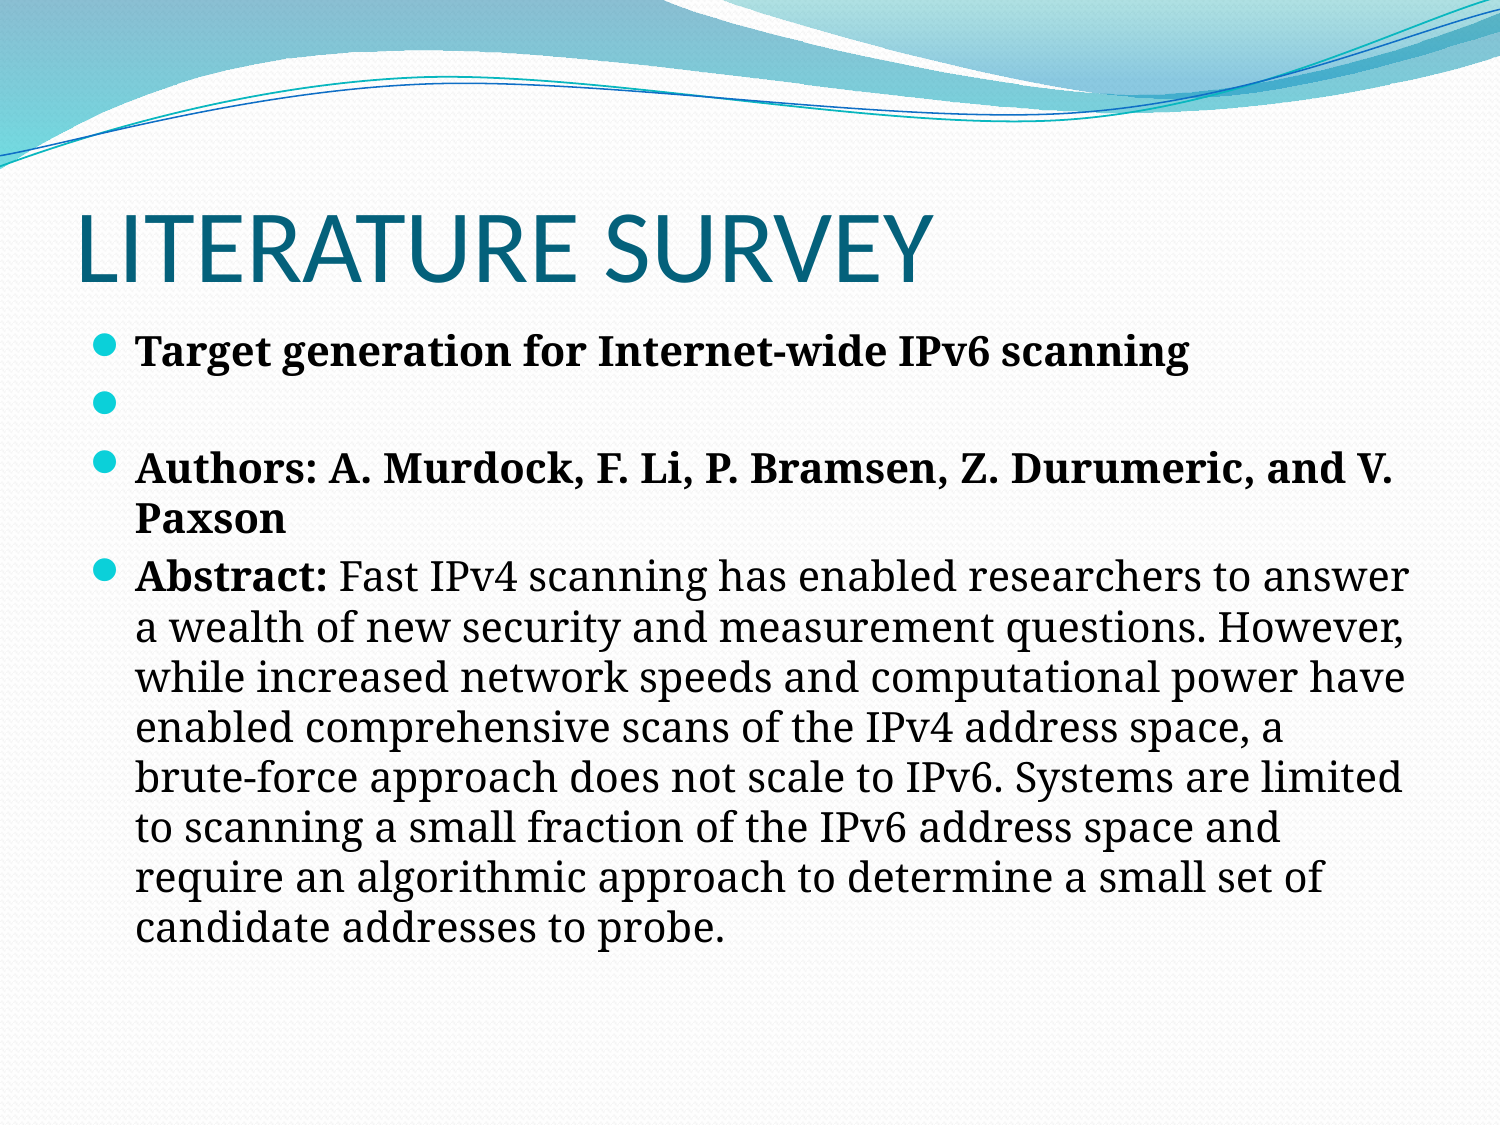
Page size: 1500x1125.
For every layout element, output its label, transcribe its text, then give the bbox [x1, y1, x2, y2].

list Target generation for Internet-wide IPv6 scanning Authors: A. Murdock, F. Li, P. Bramsen, Z. Durumeric, and V. Paxson Abstract: Fast IPv4 scanning has enabled researchers to answer a wealth of new security and measurement questions. However, while increased network speeds and computational power have enabled comprehensive scans of the IPv4 address space, a brute-force approach does not scale to IPv6. Systems are limited to scanning a small fraction of the IPv6 address space and require an algorithmic approach to determine a small set of candidate addresses to probe. [75, 317, 1425, 1038]
title LITERATURE SURVEY [75, 115, 1425, 303]
